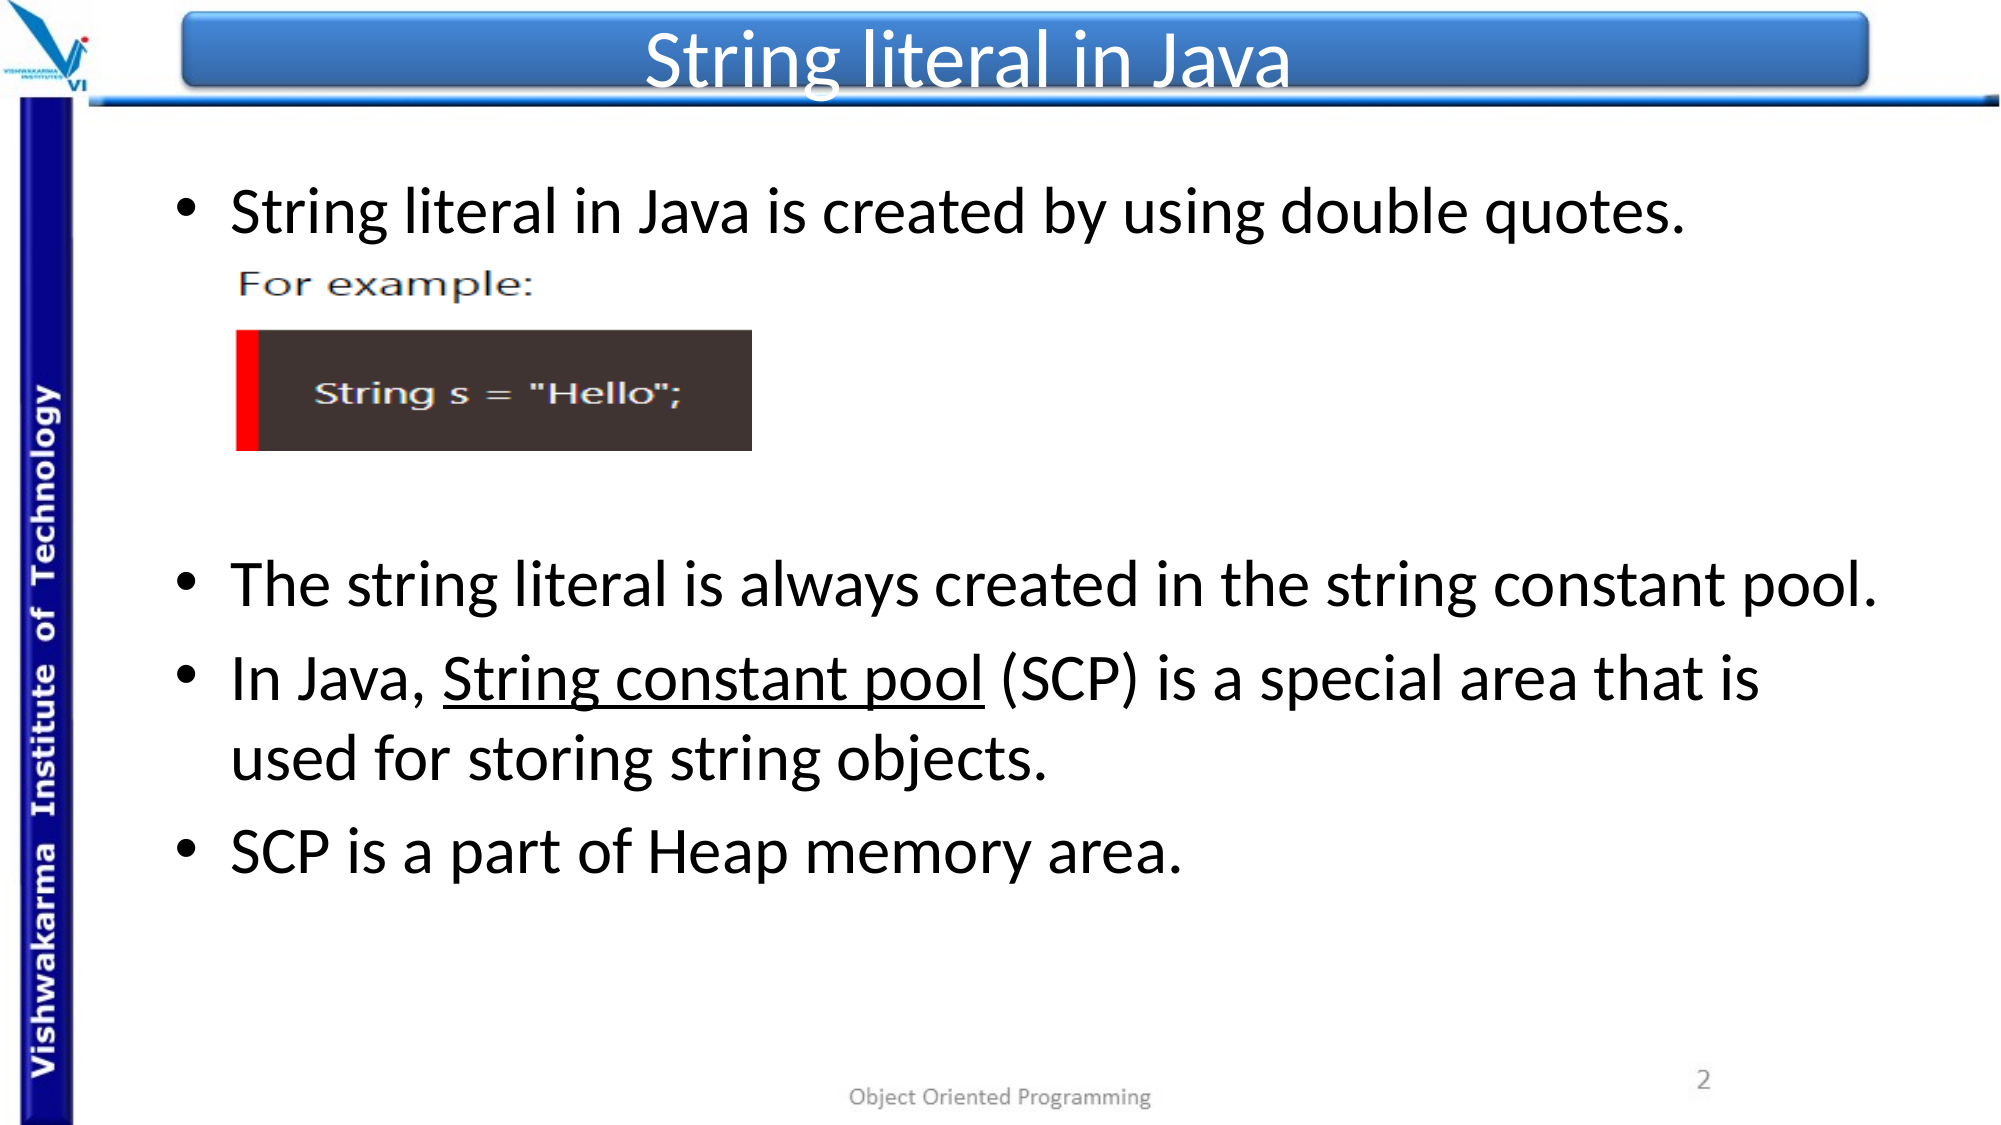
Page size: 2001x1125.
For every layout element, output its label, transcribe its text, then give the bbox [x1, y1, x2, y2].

picture [0, 0, 2001, 1125]
list String literal in Java is created by using double quotes. The string literal is always created in the string constant pool. In Java, String constant pool (SCP) is a special area that is used for storing string objects. SCP is a part of Heap memory area. [159, 158, 1900, 1005]
title String literal in Java [159, 30, 1780, 79]
